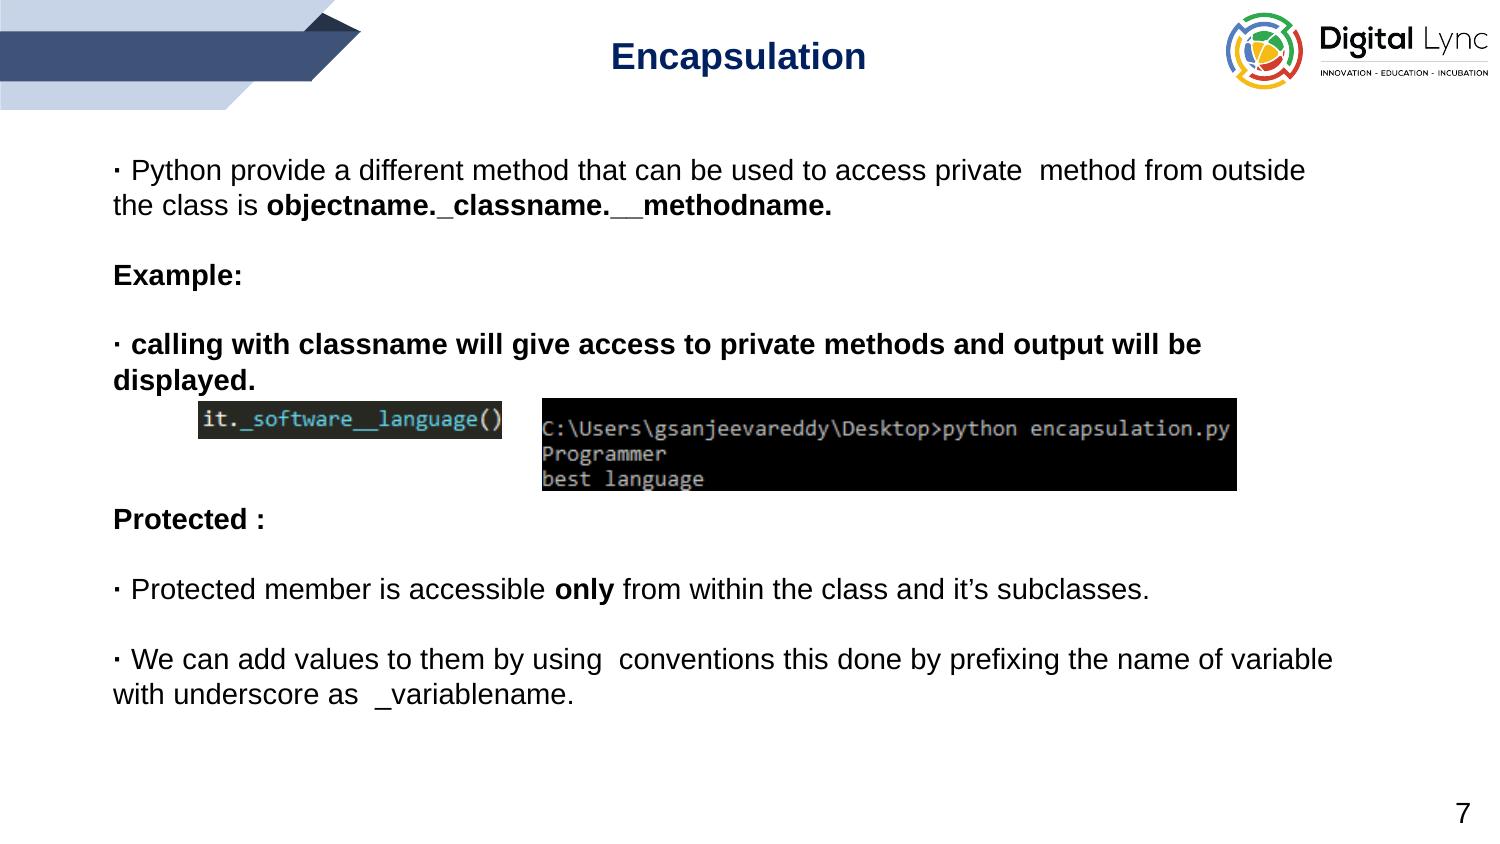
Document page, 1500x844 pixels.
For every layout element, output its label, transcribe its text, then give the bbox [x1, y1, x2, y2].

text_box Encapsulation [480, 25, 998, 85]
text_box · Python provide a different method that can be used to access private method from outside the class is objectname._classname.__methodname. Example: · calling with classname will give access to private methods and output will be displayed. Protected : · Protected member is accessible only from within the class and it’s subclasses. · We can add values to them by using conventions this done by prefixing the name of variable with underscore as _variablename. [98, 108, 1352, 823]
picture [542, 397, 1237, 491]
picture [1222, 4, 1494, 94]
picture [198, 401, 502, 440]
slide_number 7 [1440, 786, 1500, 839]
